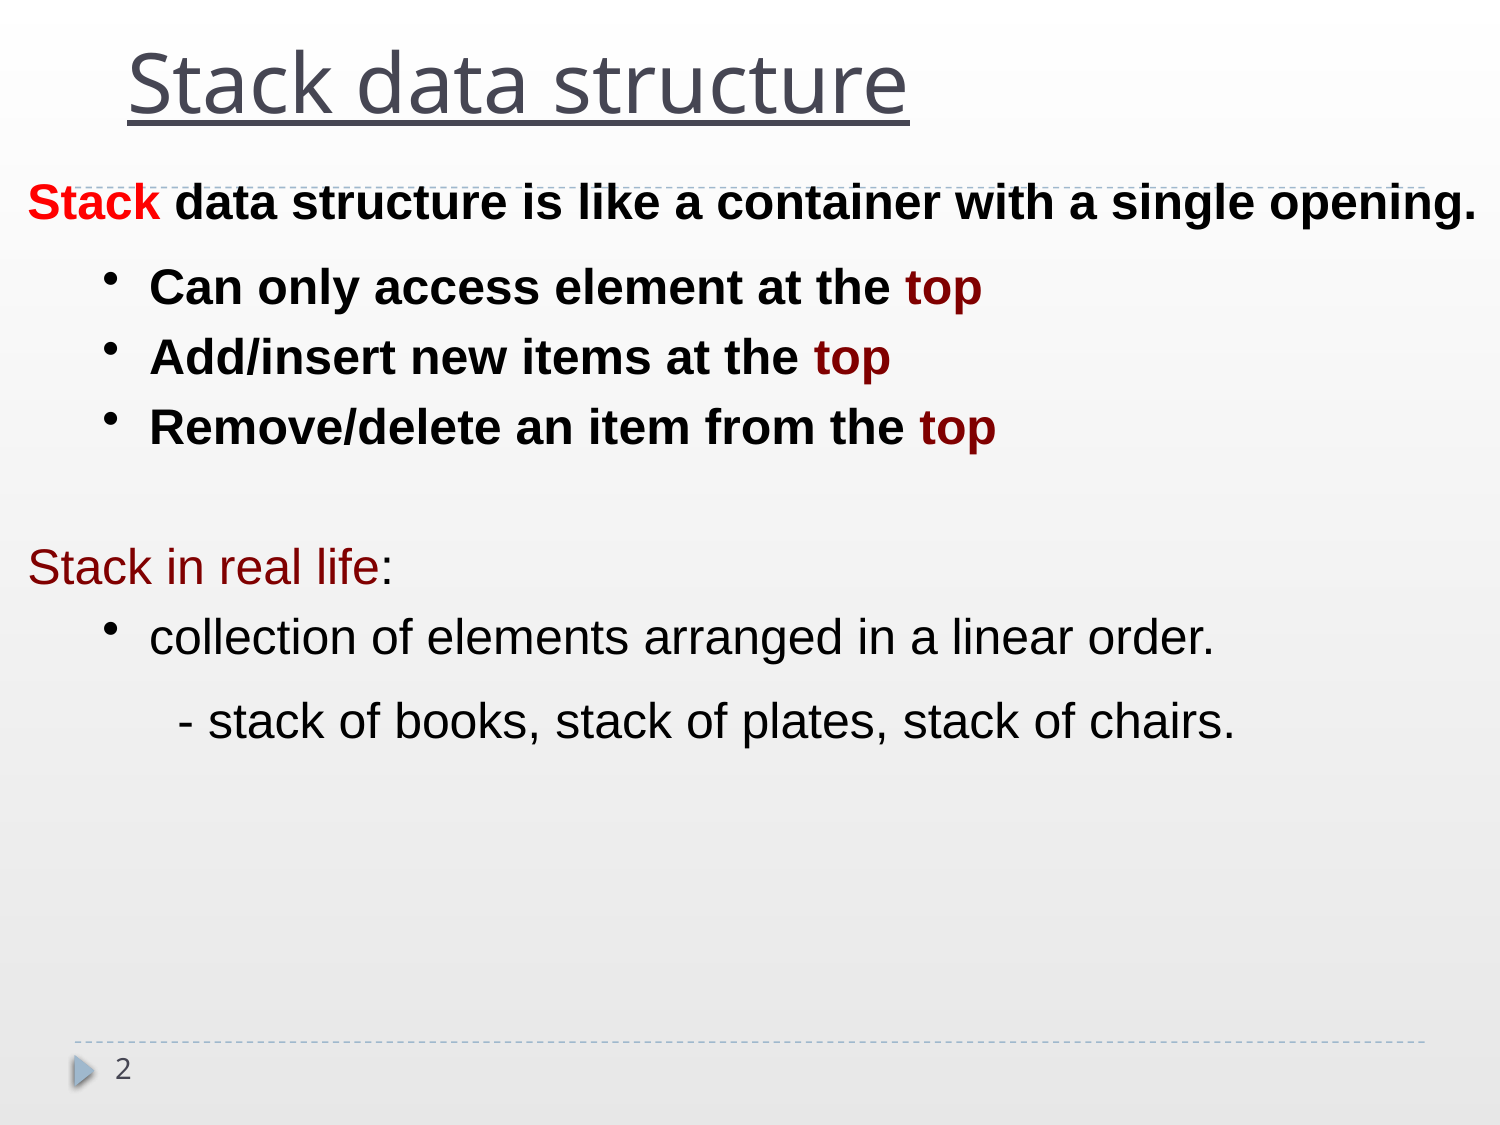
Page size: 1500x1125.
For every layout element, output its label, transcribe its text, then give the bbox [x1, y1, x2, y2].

slide_number 2 [100, 1042, 426, 1103]
text_box Stack data structure is like a container with a single opening. Can only access element at the top Add/insert new items at the top Remove/delete an item from the top Stack in real life: collection of elements arranged in a linear order. - stack of books, stack of plates, stack of chairs. [12, 162, 1500, 1013]
title Stack data structure [112, 0, 1388, 138]
